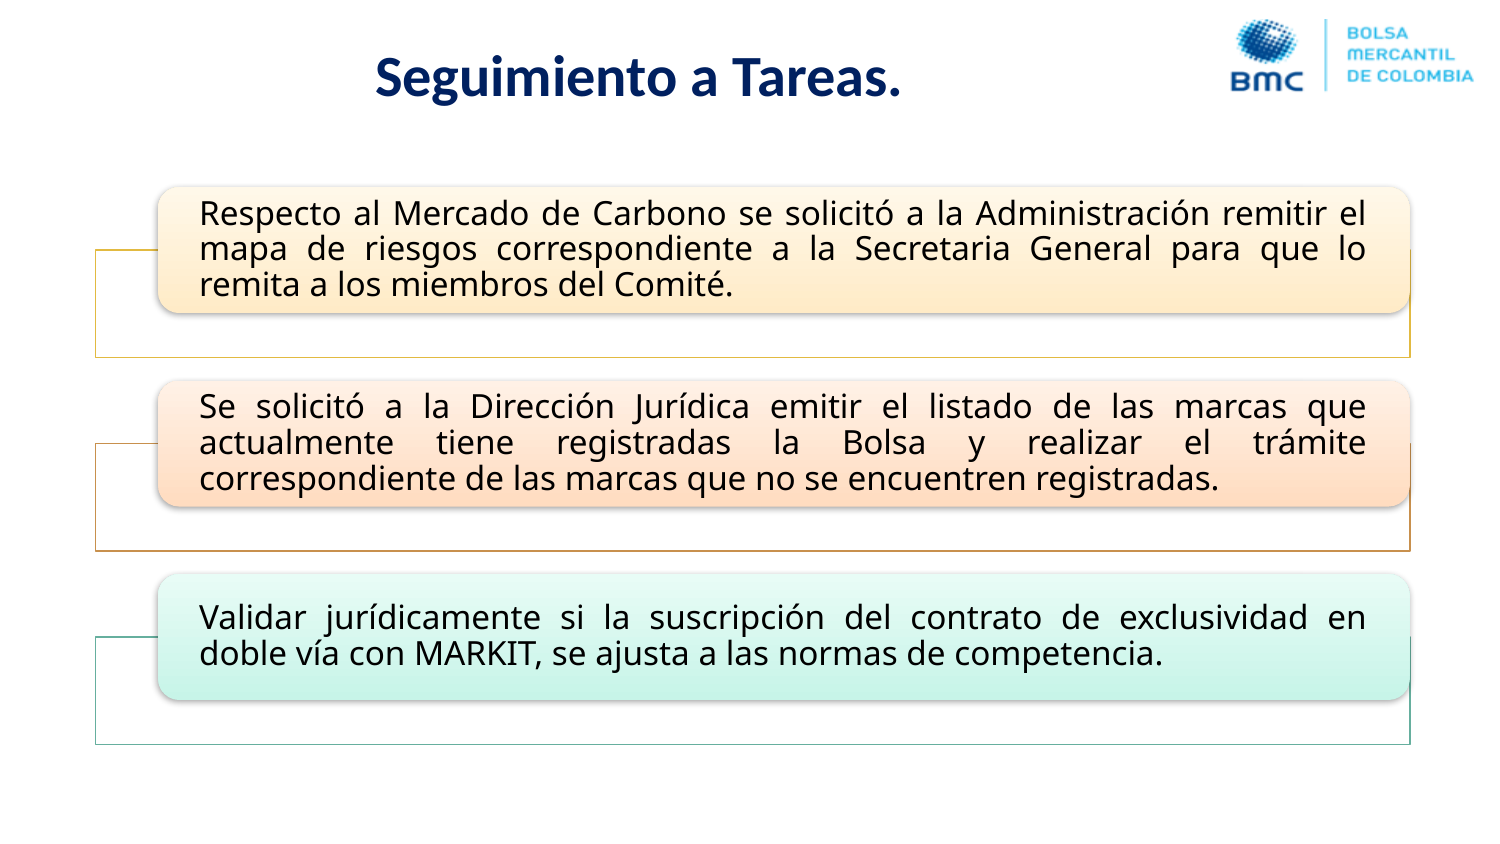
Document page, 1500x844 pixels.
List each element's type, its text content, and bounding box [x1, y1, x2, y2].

text_box Seguimiento a Tareas. [37, 49, 1241, 187]
picture [1229, 18, 1478, 96]
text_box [95, 185, 1411, 746]
